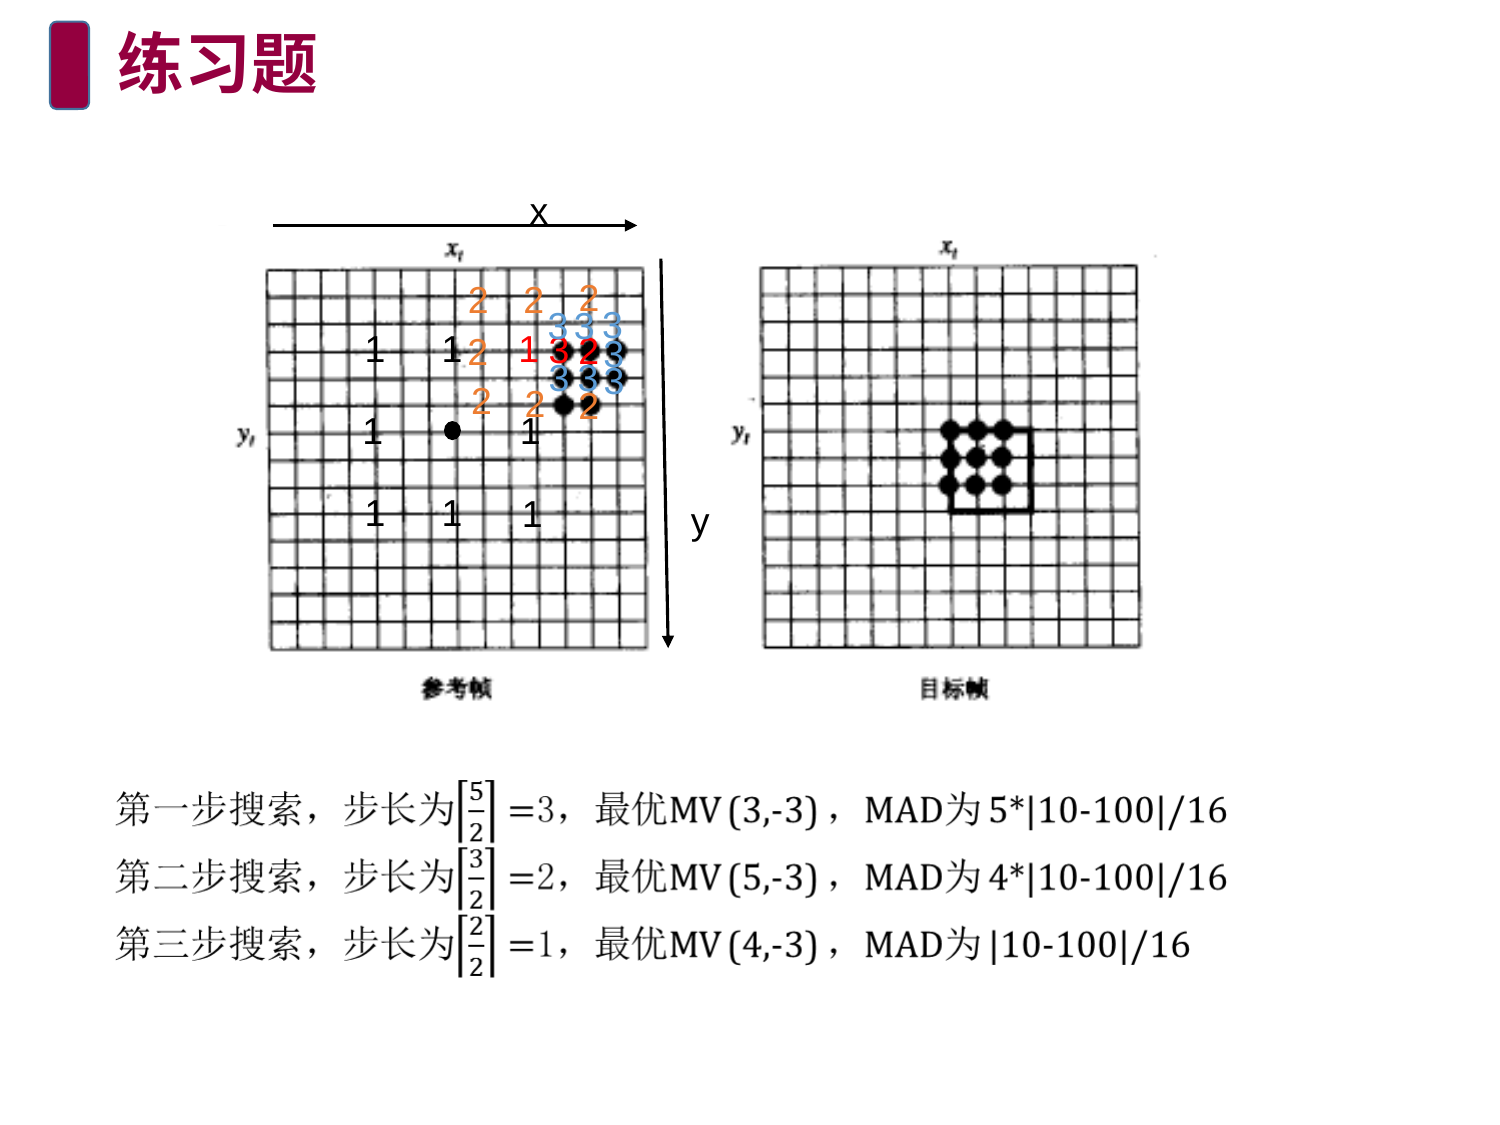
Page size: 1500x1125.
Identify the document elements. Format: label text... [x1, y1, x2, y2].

text_box x [514, 179, 564, 225]
text_box [99, 768, 1325, 987]
title 练习题 [103, 23, 1397, 111]
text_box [452, 266, 618, 436]
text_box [660, 258, 669, 649]
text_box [347, 317, 558, 544]
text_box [532, 293, 631, 410]
picture [212, 225, 1159, 726]
